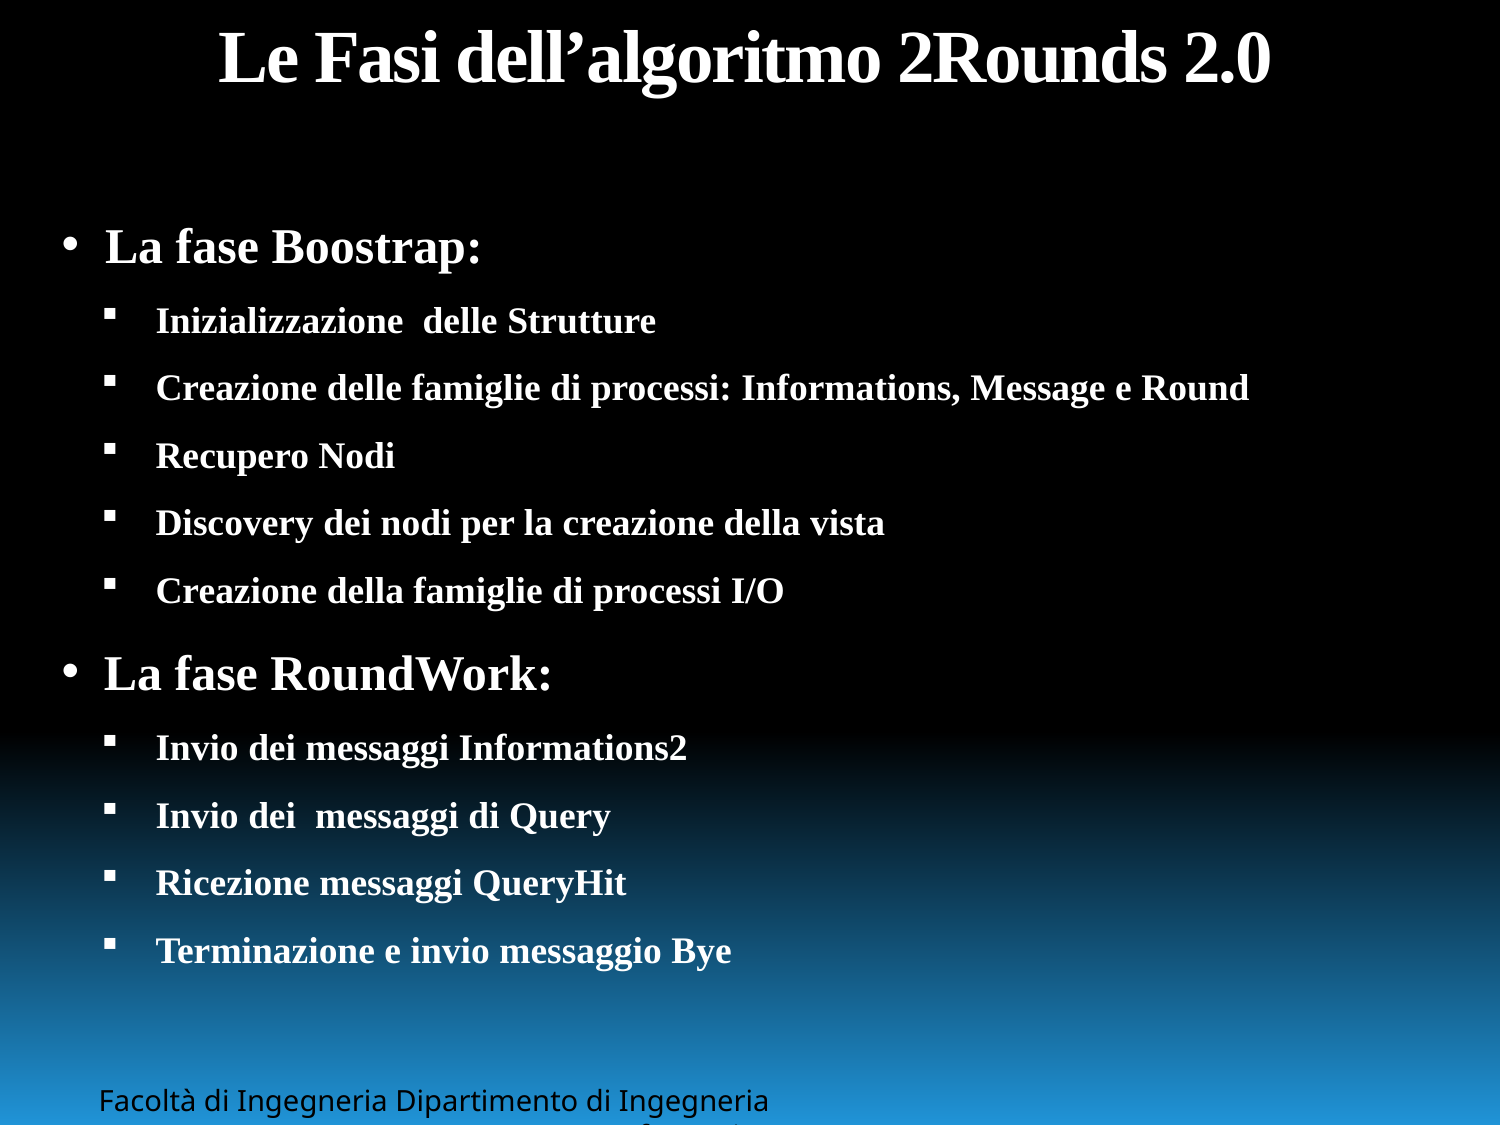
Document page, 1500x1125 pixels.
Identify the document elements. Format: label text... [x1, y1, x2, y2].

text_box Facoltà di Ingegneria Dipartimento di Ingegneria Informatica [0, 1074, 786, 1125]
text_box La fase Boostrap: Inizializzazione delle Strutture Creazione delle famiglie di processi: Informations, Message e Round Recupero Nodi Discovery dei nodi per la creazione della vista Creazione della famiglie di processi I/O La fase RoundWork: Invio dei messaggi Informations2 Invio dei messaggi di Query Ricezione messaggi QueryHit Terminazione e invio messaggio Bye [46, 175, 1477, 979]
text_box Le Fasi dell’algoritmo 2Rounds 2.0 [70, 0, 1421, 106]
